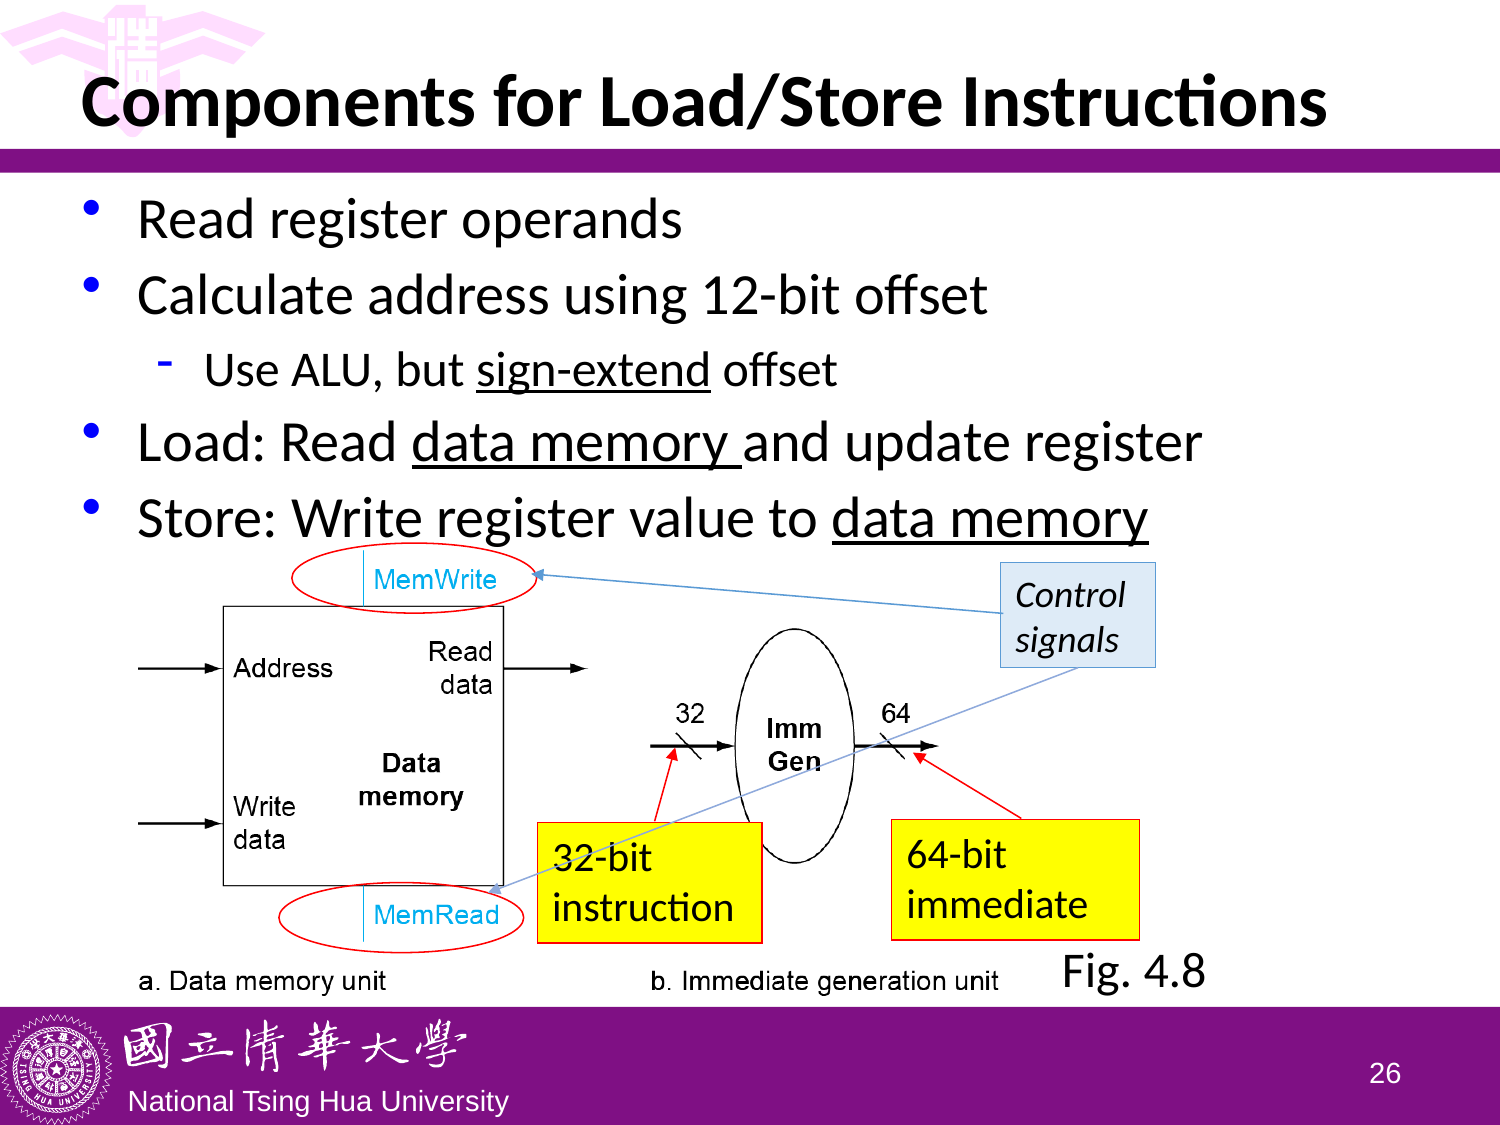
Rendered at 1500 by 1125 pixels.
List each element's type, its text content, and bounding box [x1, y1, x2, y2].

list Read register operands Calculate address using 12-bit offset Use ALU, but sign-extend offset Load: Read data memory and update register Store: Write register value to data memory [66, 172, 1436, 1003]
title Components for Load/Store Instructions [66, 37, 1436, 149]
text_box 64-bit immediate [999, 805, 1140, 941]
picture [138, 550, 999, 999]
text_box Fig. 4.8 [1047, 930, 1222, 1005]
slide_number 25 [1104, 1021, 1417, 1097]
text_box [487, 614, 1001, 893]
text_box [341, 543, 488, 550]
text_box Control signals [999, 562, 1156, 668]
